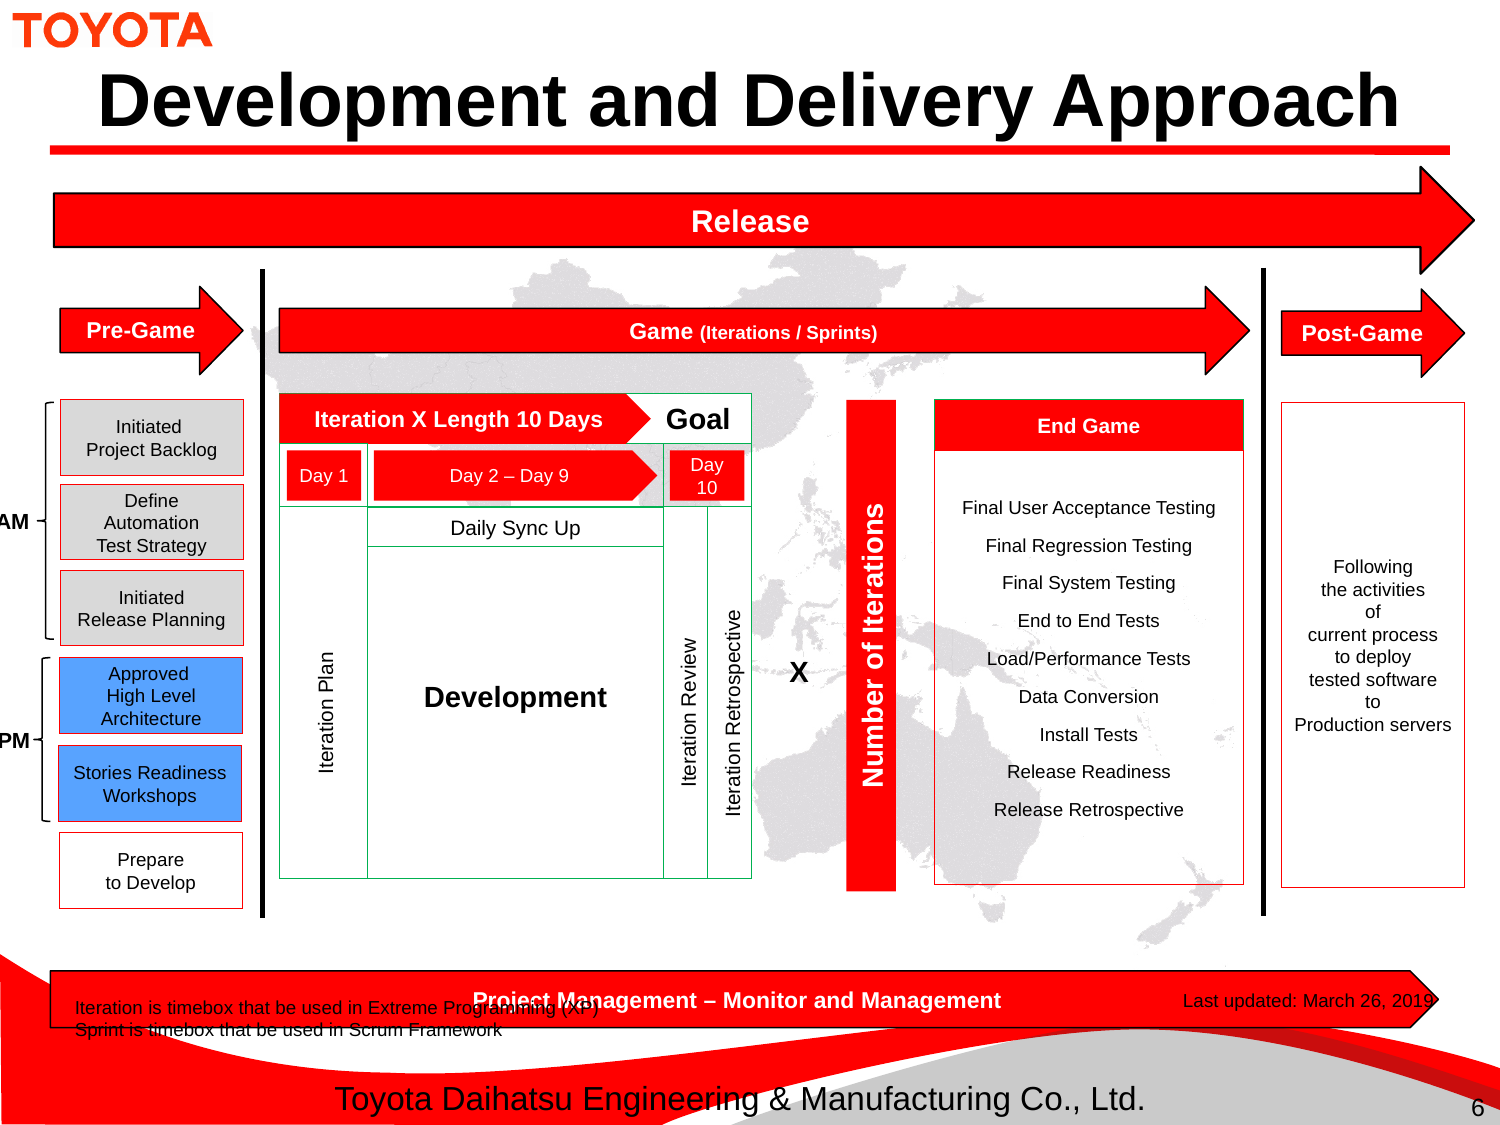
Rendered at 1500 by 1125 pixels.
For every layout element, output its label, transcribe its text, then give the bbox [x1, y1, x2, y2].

text_box Stories Readiness Workshops [58, 745, 242, 822]
text_box [44, 542, 54, 640]
text_box Release [53, 166, 1475, 274]
text_box Post-Game [1281, 289, 1465, 378]
text_box Number of Iterations [846, 399, 896, 892]
text_box Following the activities of current process to deploy tested software to Production servers [1281, 402, 1465, 888]
text_box [44, 401, 54, 500]
text_box Iteration is timebox that be used in Extreme Programming (XP) Sprint is timebox that be used in Scrum Framework [60, 988, 747, 1048]
text_box X [757, 645, 846, 696]
picture [12, 12, 213, 48]
text_box [41, 760, 51, 823]
text_box Prepare to Develop [59, 832, 243, 909]
text_box Approved High Level Architecture [59, 657, 243, 734]
text_box Last updated: March 26, 2019 [1061, 981, 1449, 1019]
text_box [934, 399, 1244, 886]
text_box Pre-Game [60, 286, 244, 375]
text_box Define Automation Test Strategy [60, 484, 244, 560]
text_box AM [0, 500, 60, 542]
text_box [41, 656, 51, 718]
text_box Game (Iterations / Sprints) [279, 286, 1250, 375]
picture [225, 248, 1263, 970]
title Development and Delivery Approach [75, 31, 1425, 161]
text_box Project Management – Monitor and Management [50, 970, 1421, 1028]
text_box Initiated Release Planning [60, 570, 244, 646]
text_box PM [0, 718, 62, 760]
text_box Initiated Project Backlog [60, 399, 244, 476]
slide_number 6 [1149, 1084, 1500, 1125]
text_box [279, 393, 753, 879]
